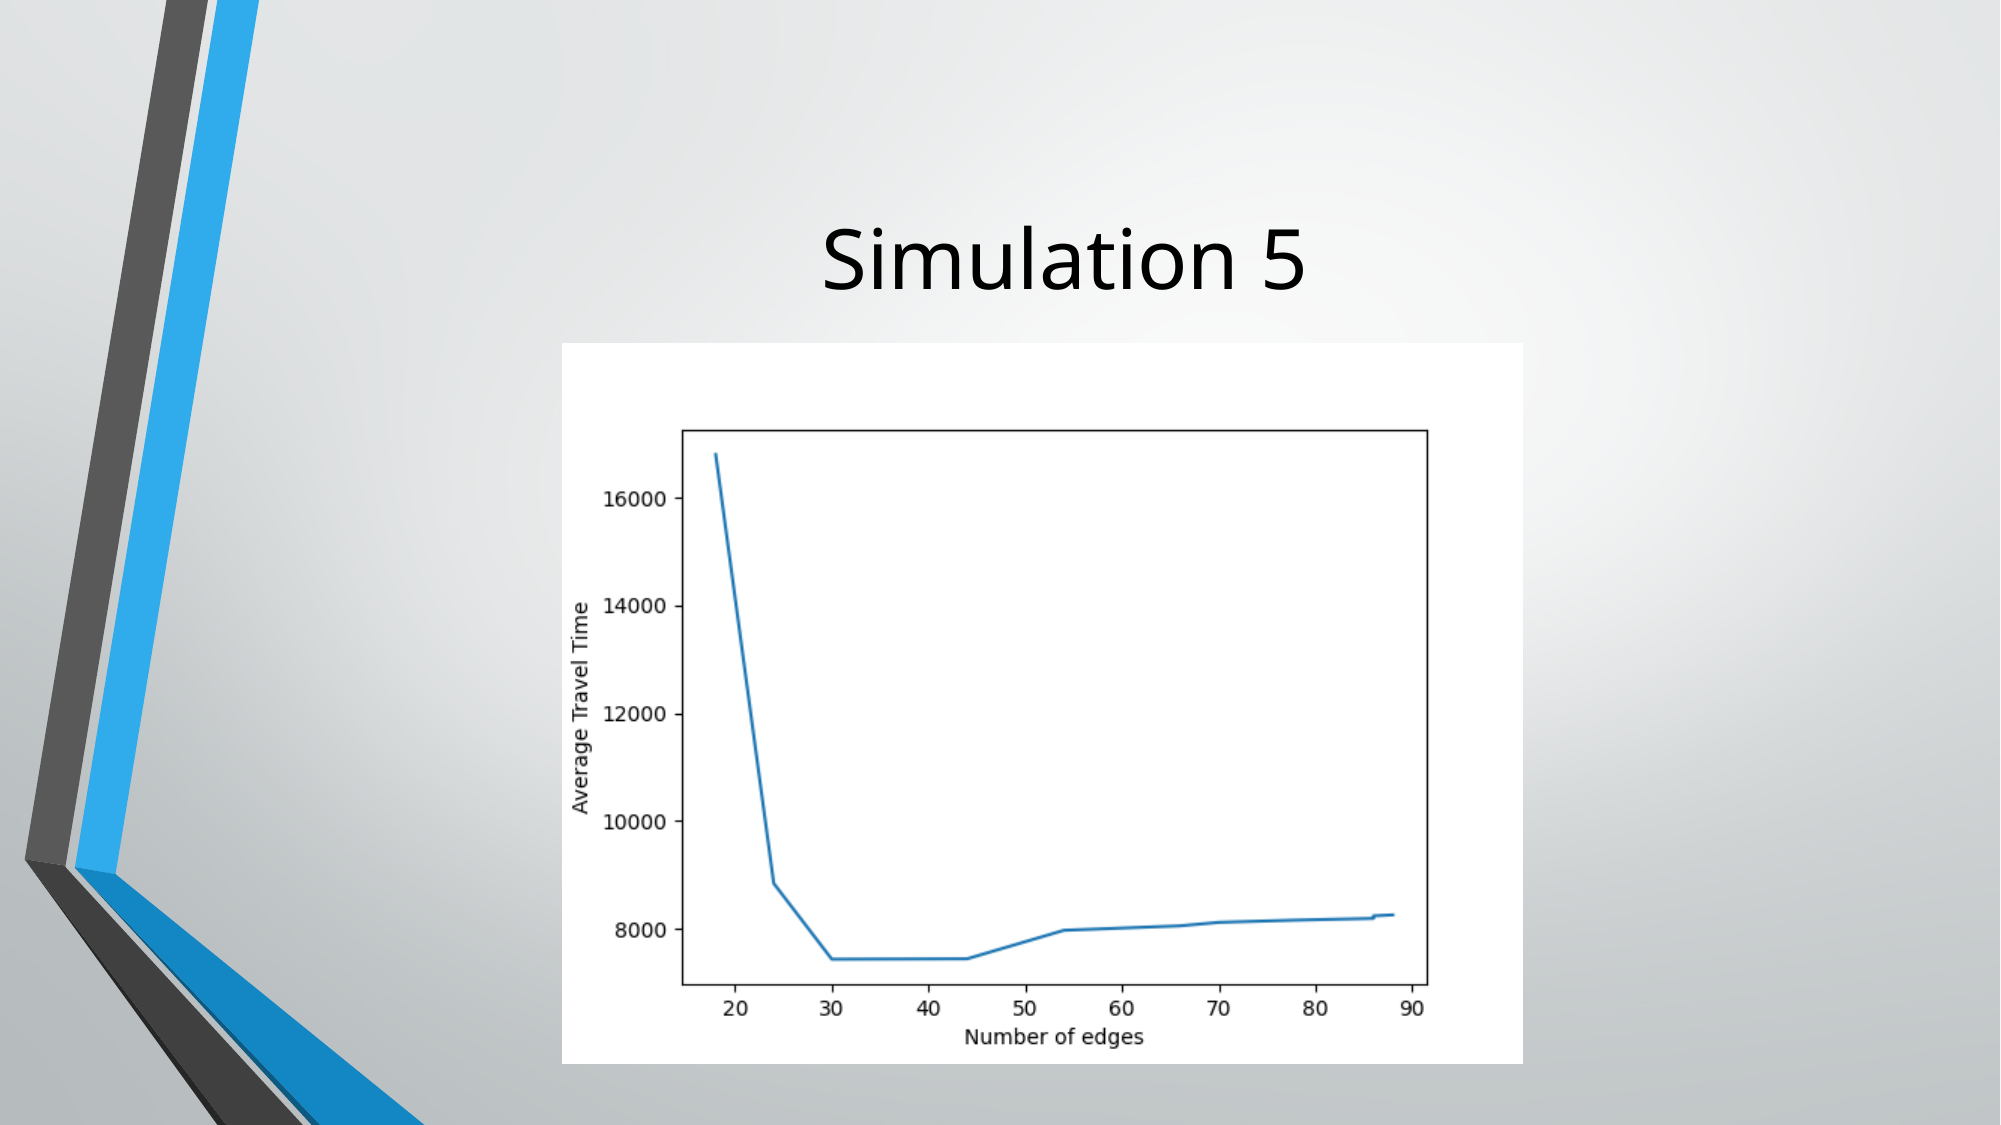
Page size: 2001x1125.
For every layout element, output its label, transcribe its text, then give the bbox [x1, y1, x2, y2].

picture [562, 343, 1523, 1064]
title Simulation 5 [243, 112, 1887, 400]
